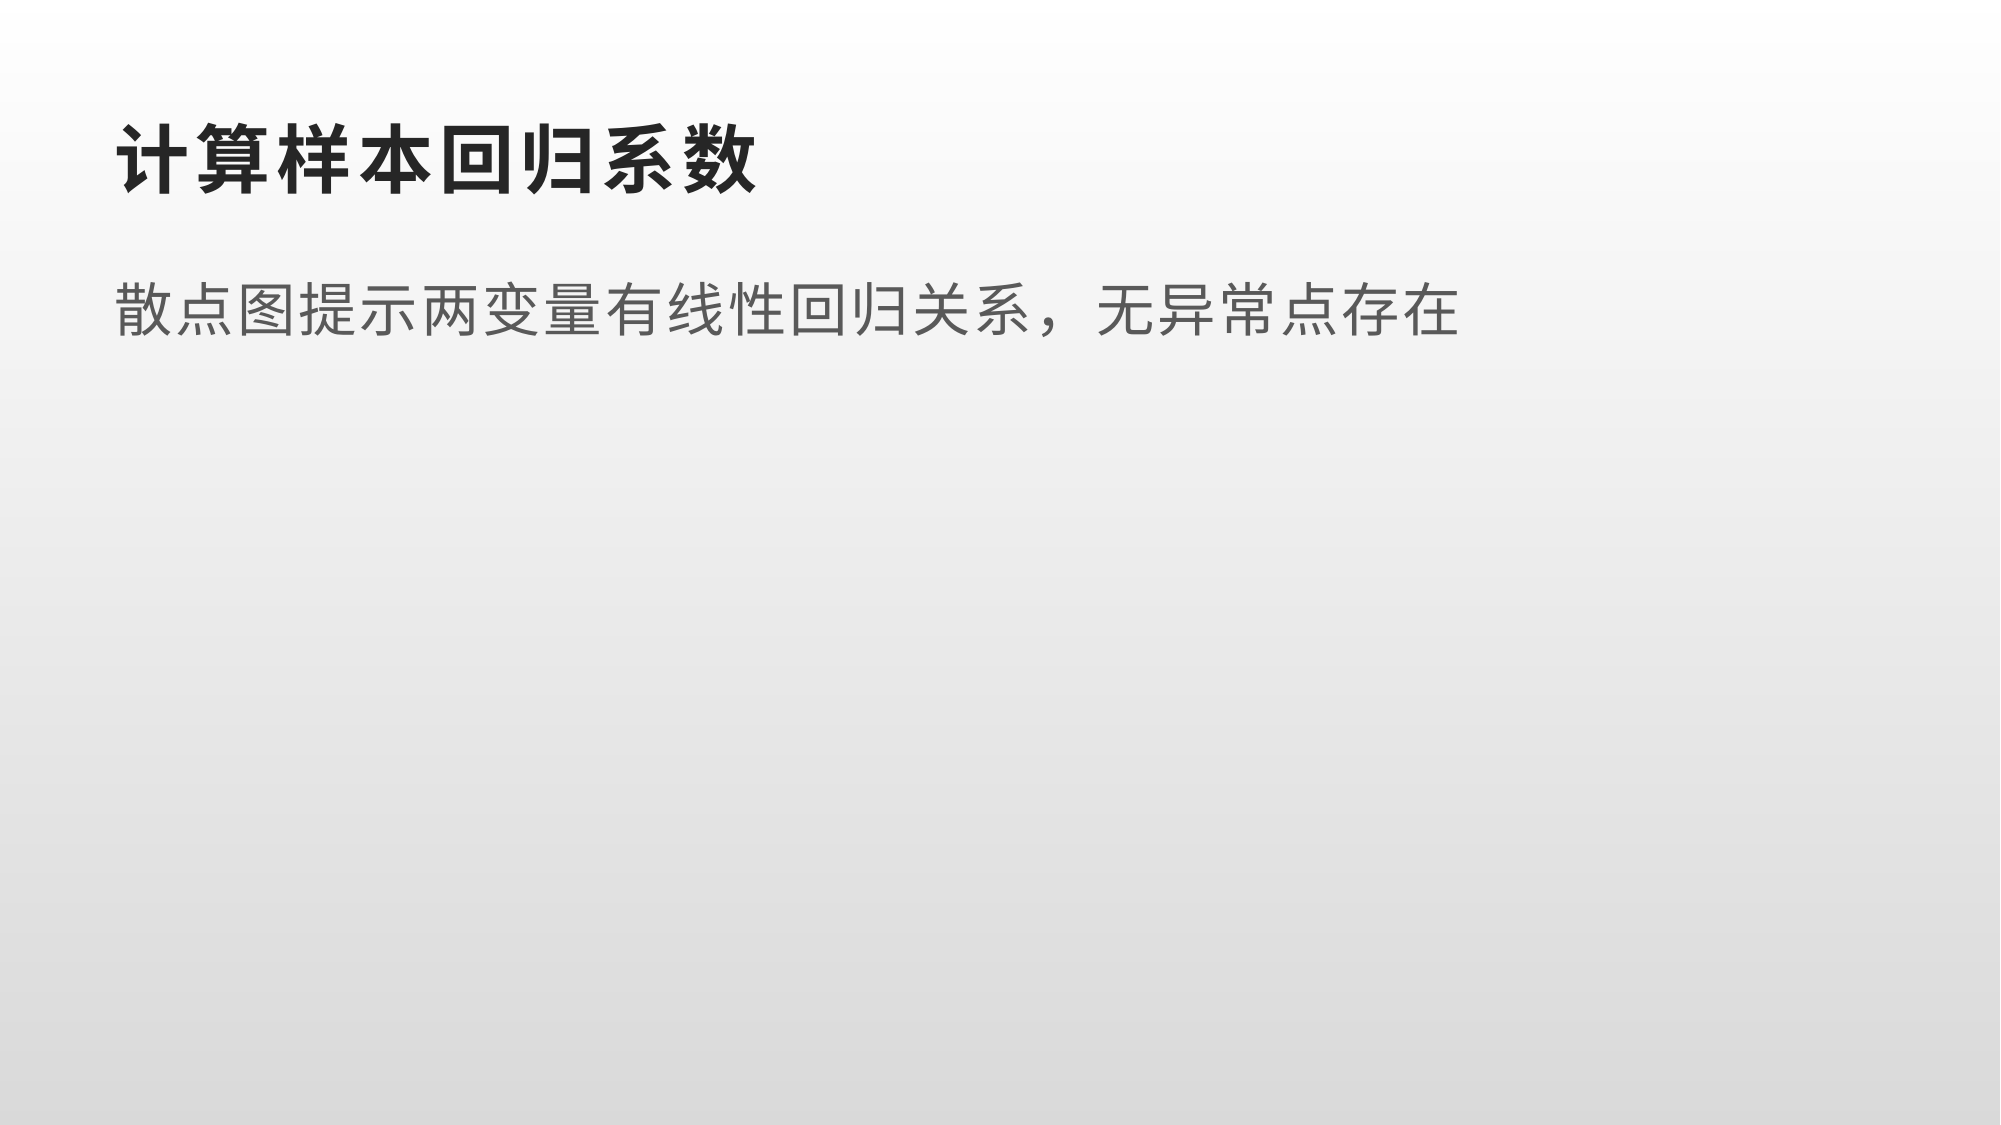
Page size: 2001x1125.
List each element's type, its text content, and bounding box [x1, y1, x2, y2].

title 计算样本回归系数 [99, 99, 1900, 216]
